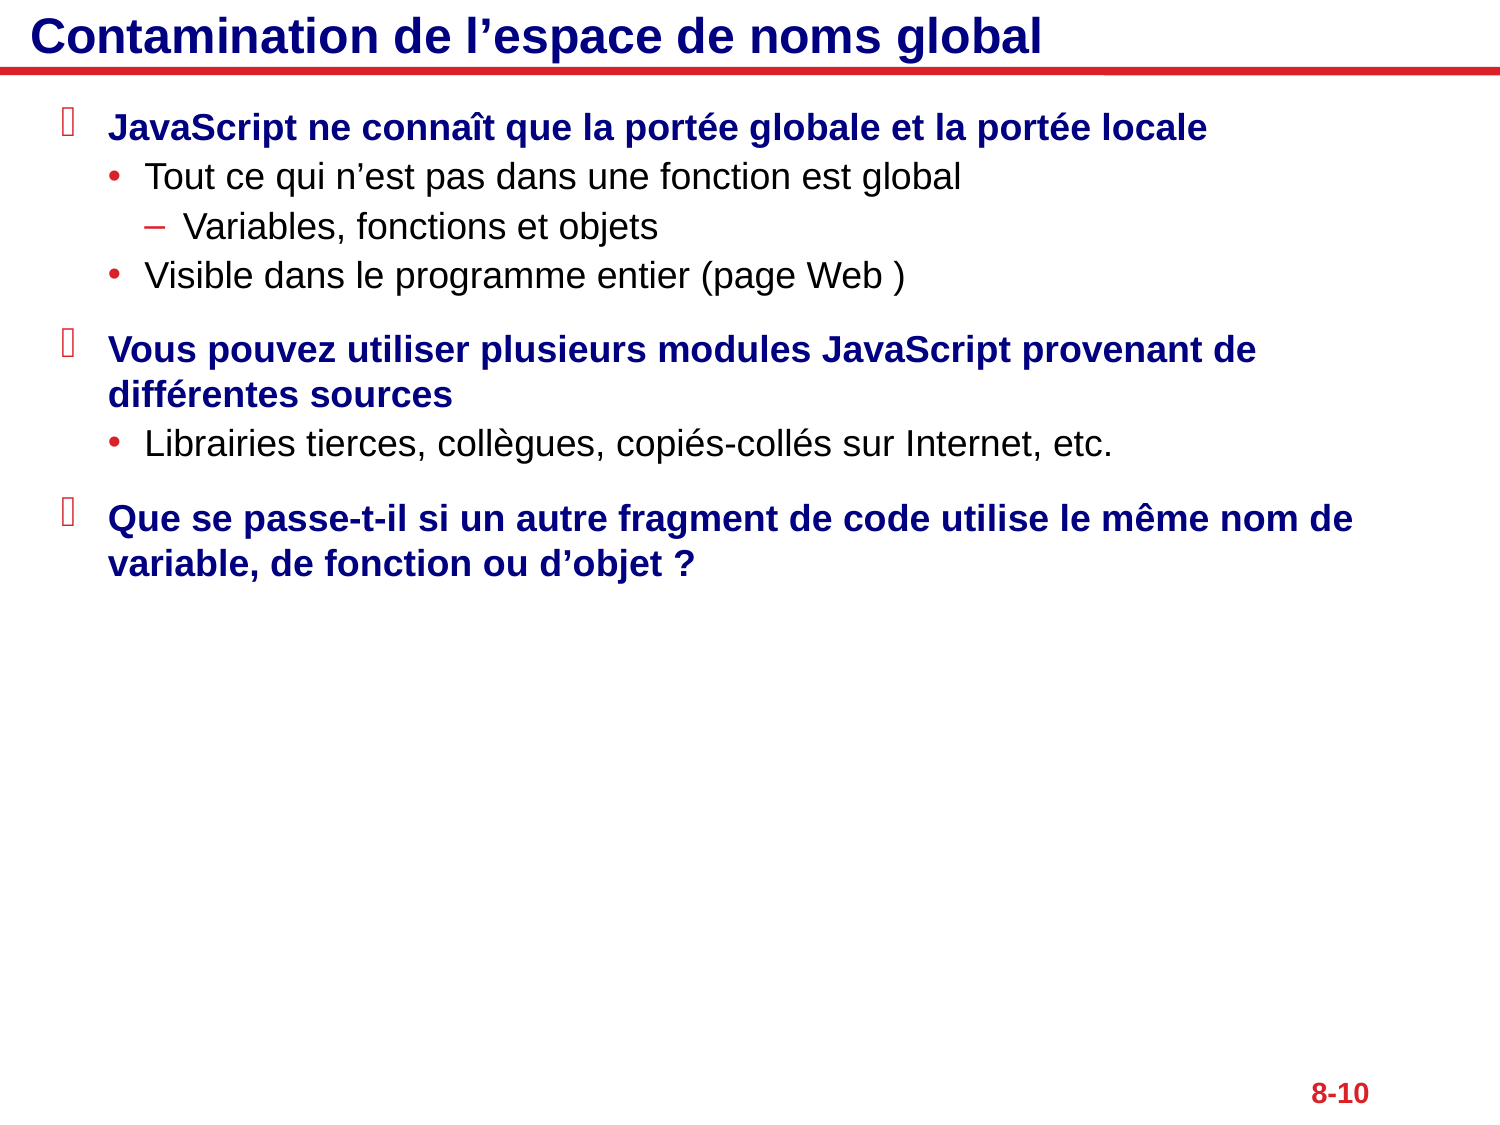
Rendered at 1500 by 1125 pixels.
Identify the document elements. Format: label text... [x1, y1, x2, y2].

title Contamination de l’espace de noms global [0, 0, 1500, 66]
list JavaScript ne connaît que la portée globale et la portée locale Tout ce qui n’est pas dans une fonction est global Variables, fonctions et objets Visible dans le programme entier (page Web ) Vous pouvez utiliser plusieurs modules JavaScript provenant de différentes sources Librairies tierces, collègues, copiés-collés sur Internet, etc. Que se passe-t-il si un autre fragment de code utilise le même nom de variable, de fonction ou d’objet ? [45, 95, 1457, 687]
